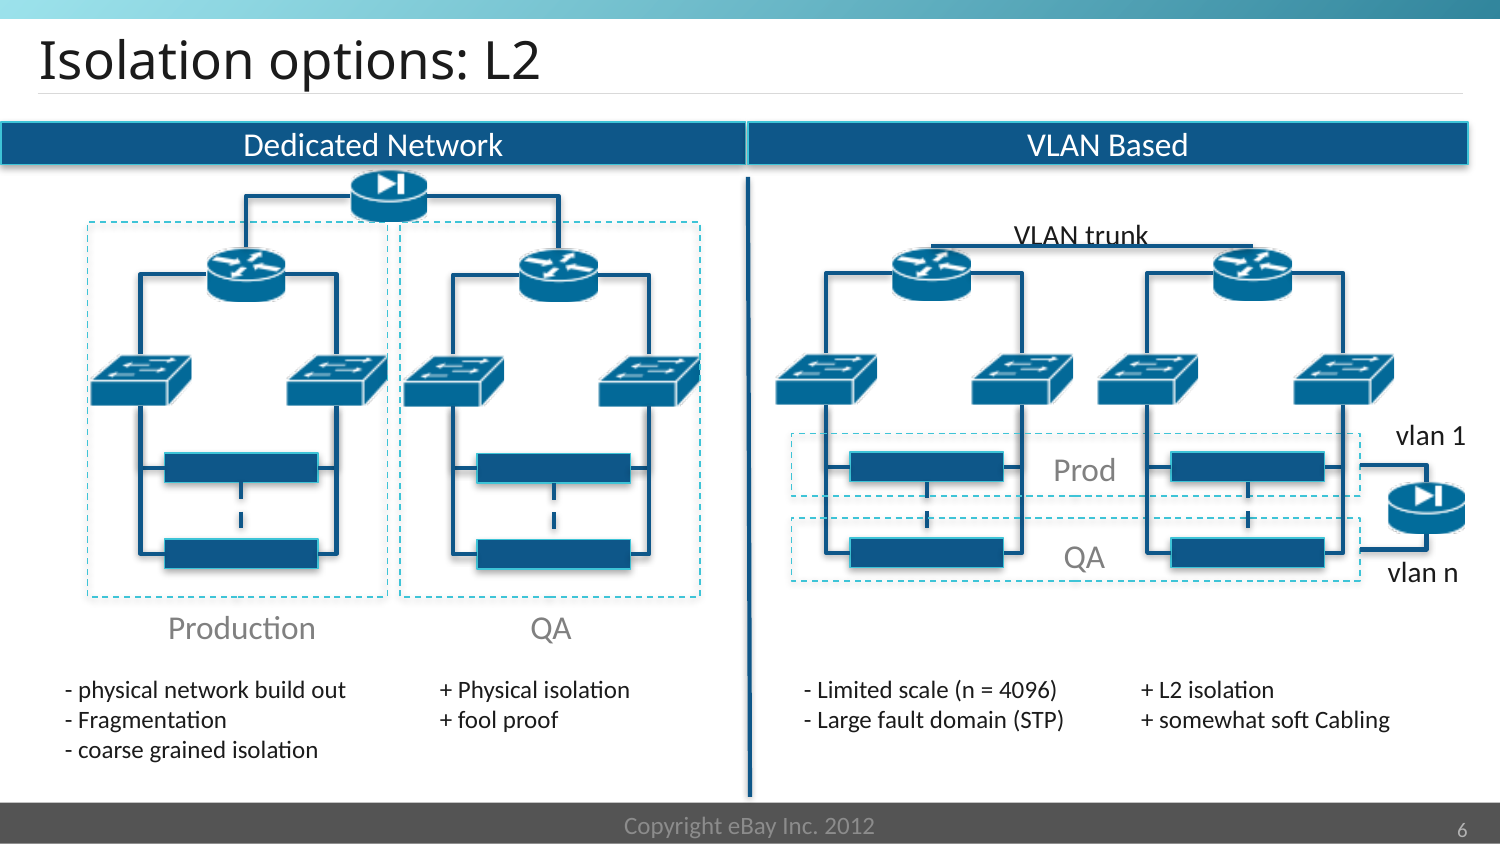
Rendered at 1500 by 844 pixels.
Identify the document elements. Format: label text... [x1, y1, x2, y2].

text_box + Physical isolation + fool proof [425, 665, 742, 741]
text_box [87, 169, 701, 655]
slide_number 6 [1434, 810, 1490, 844]
title Isolation options: L2 [24, 18, 1475, 98]
text_box - Limited scale (n = 4096) - Large fault domain (STP) [789, 665, 1080, 741]
text_box VLAN Based [747, 121, 1469, 165]
text_box + L2 isolation + somewhat soft Cabling [1126, 665, 1406, 741]
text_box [747, 176, 751, 798]
text_box - physical network build out - Fragmentation - coarse grained isolation [50, 665, 375, 771]
text_box Dedicated Network [0, 121, 746, 165]
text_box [774, 208, 1483, 598]
footer Copyright eBay Inc. 2012 [512, 801, 988, 844]
